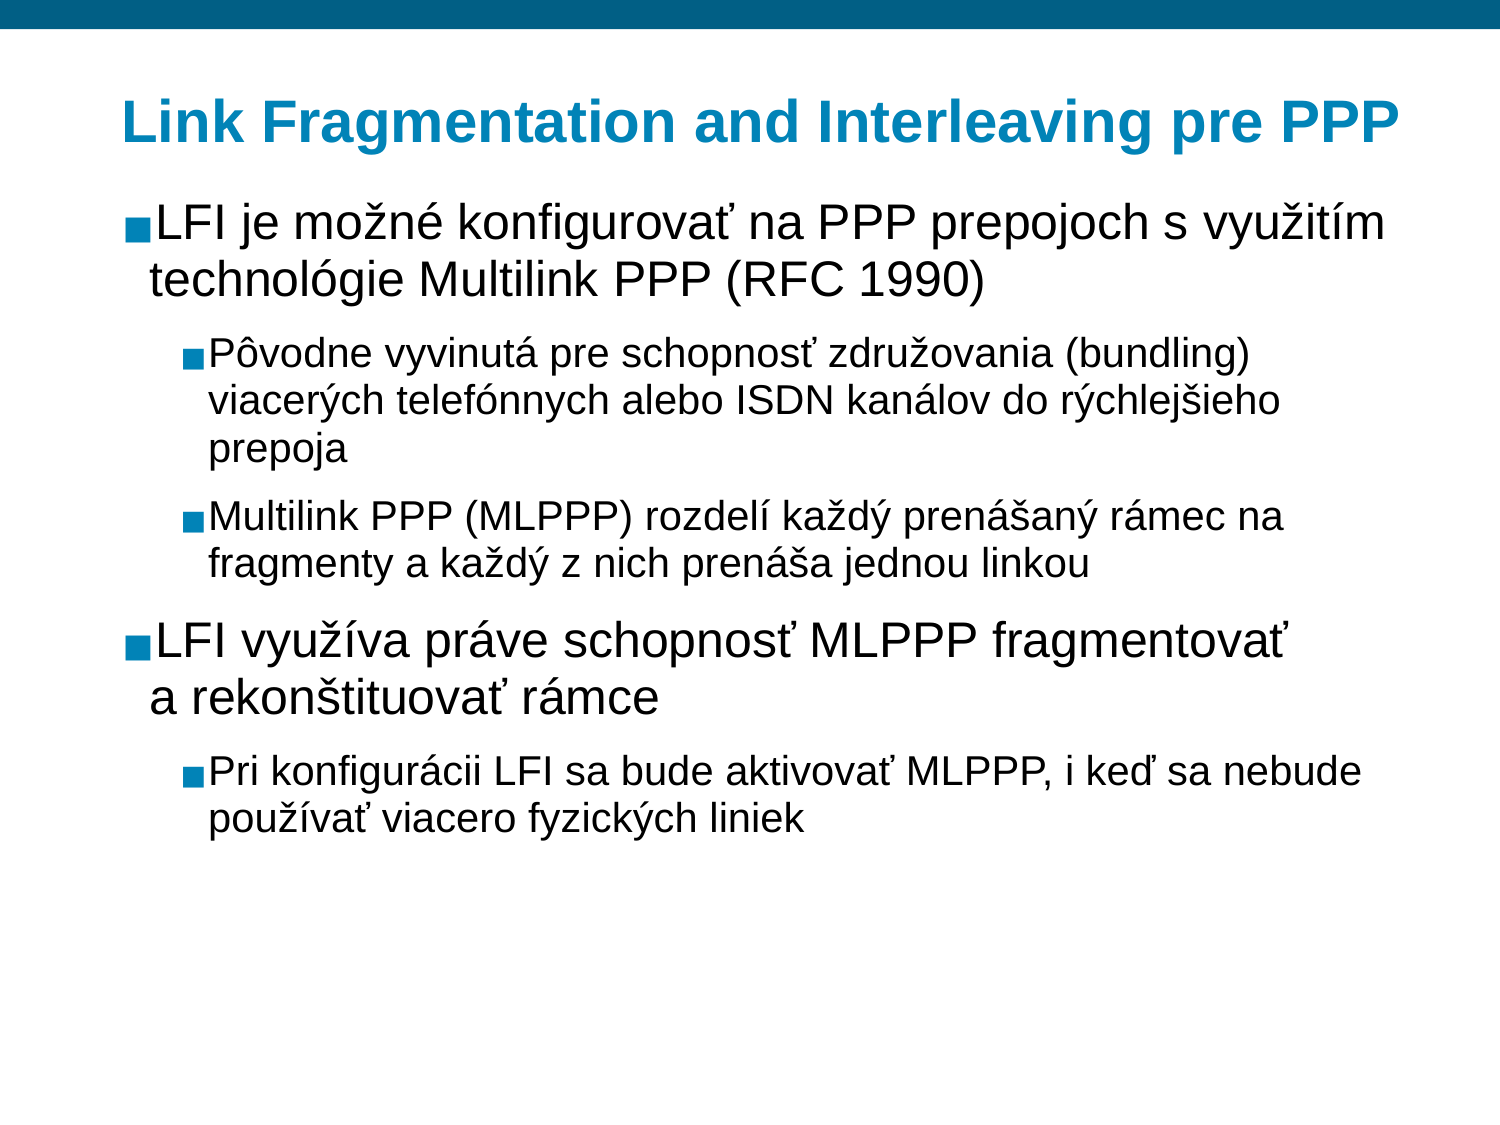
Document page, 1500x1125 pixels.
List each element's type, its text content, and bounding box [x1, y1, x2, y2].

title Link Fragmentation and Interleaving pre PPP [107, 50, 1444, 163]
list LFI je možné konfigurovať na PPP prepojoch s využitím technológie Multilink PPP (RFC 1990) Pôvodne vyvinutá pre schopnosť združovania (bundling) viacerých telefónnych alebo ISDN kanálov do rýchlejšieho prepoja Multilink PPP (MLPPP) rozdelí každý prenášaný rámec na fragmenty a každý z nich prenáša jednou linkou LFI využíva práve schopnosť MLPPP fragmentovať a rekonštituovať rámce Pri konfigurácii LFI sa bude aktivovať MLPPP, i keď sa nebude používať viacero fyzických liniek [107, 187, 1447, 1075]
